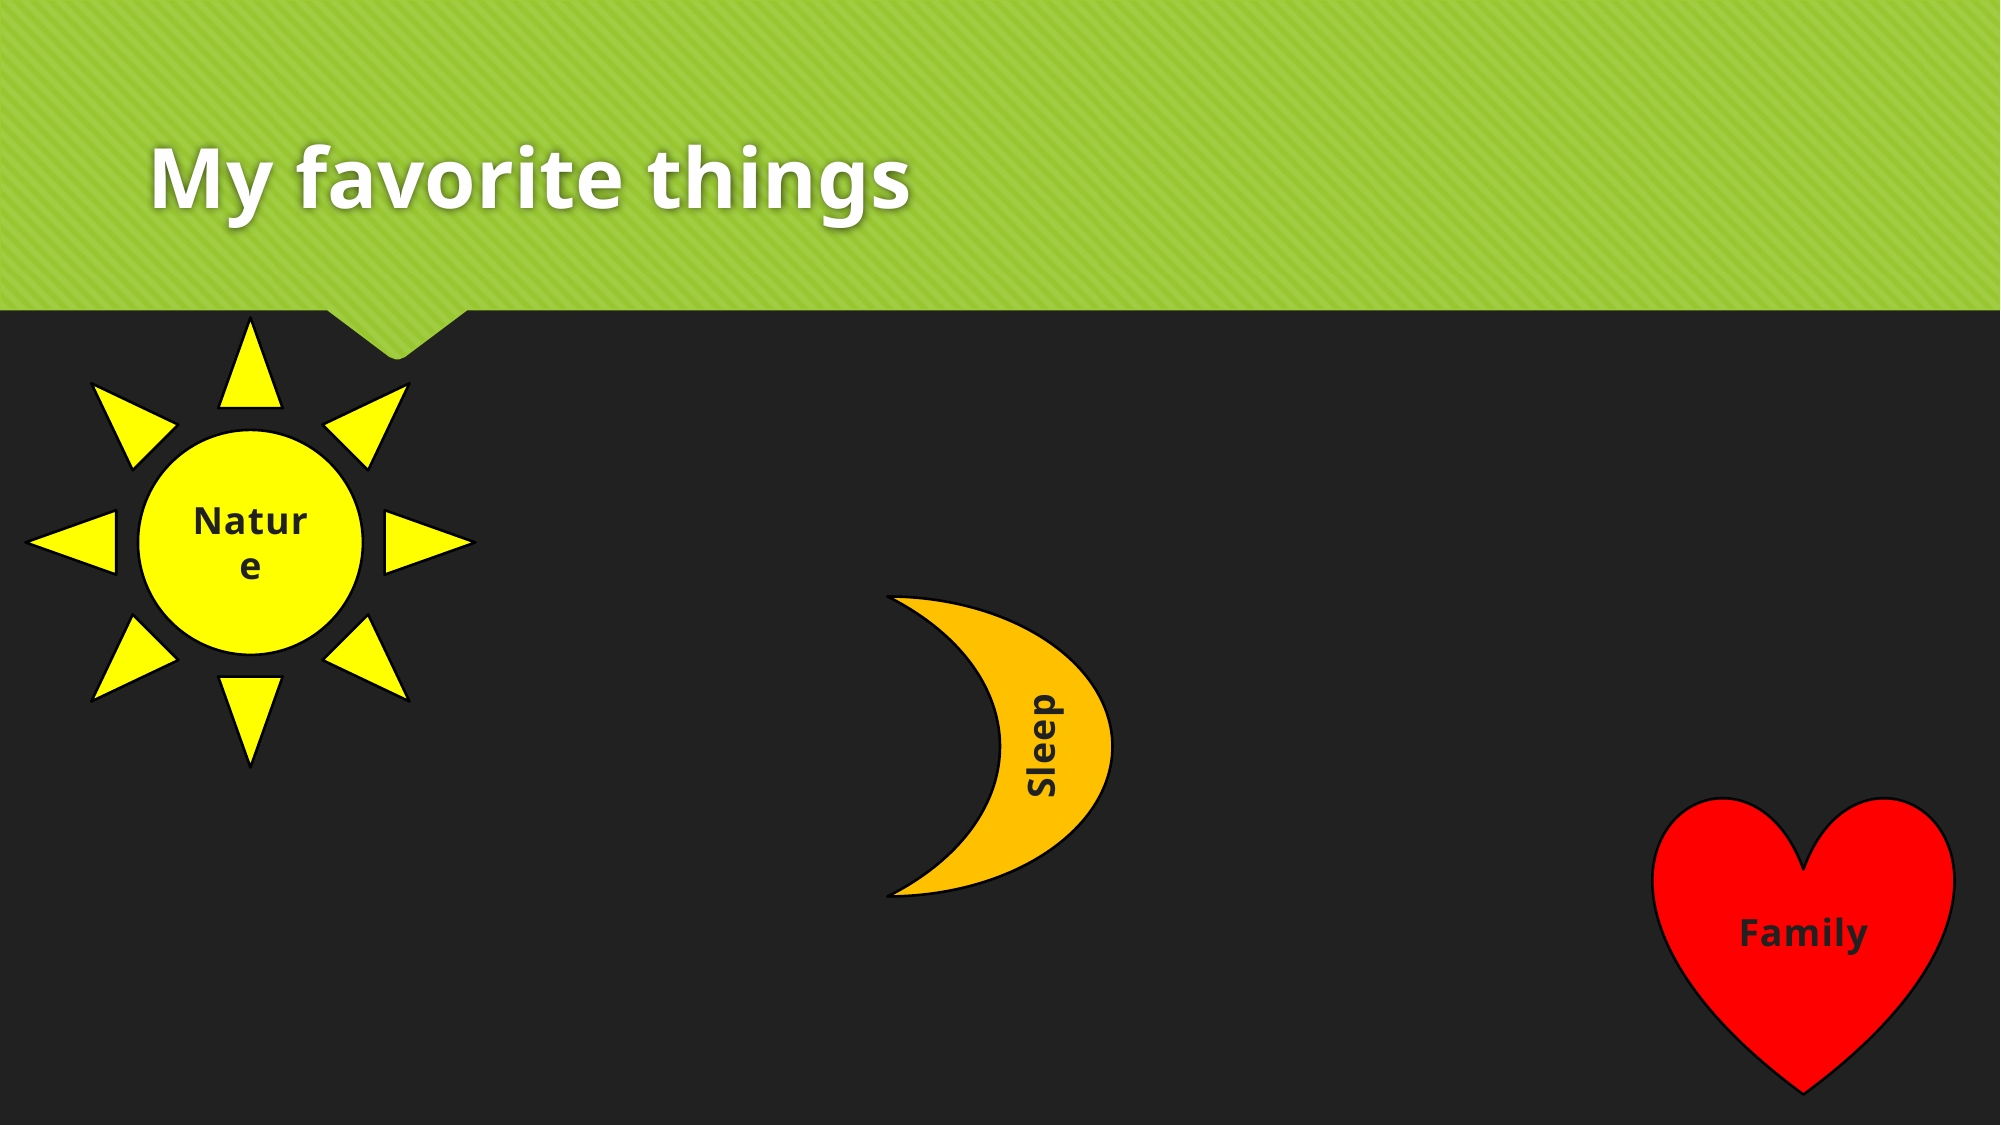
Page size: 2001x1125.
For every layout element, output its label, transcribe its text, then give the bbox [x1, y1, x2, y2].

text_box Nature [216, 675, 284, 769]
text_box Nature [24, 508, 118, 576]
text_box Nature [136, 428, 365, 657]
text_box Nature [321, 382, 411, 472]
text_box Nature [383, 508, 477, 576]
text_box Family [1651, 796, 1956, 1096]
text_box Nature [216, 316, 284, 410]
text_box Nature [90, 613, 180, 703]
text_box Sleep [886, 595, 1114, 898]
text_box Nature [90, 382, 180, 472]
text_box Nature [321, 613, 411, 703]
title My favorite things [132, 73, 1868, 233]
